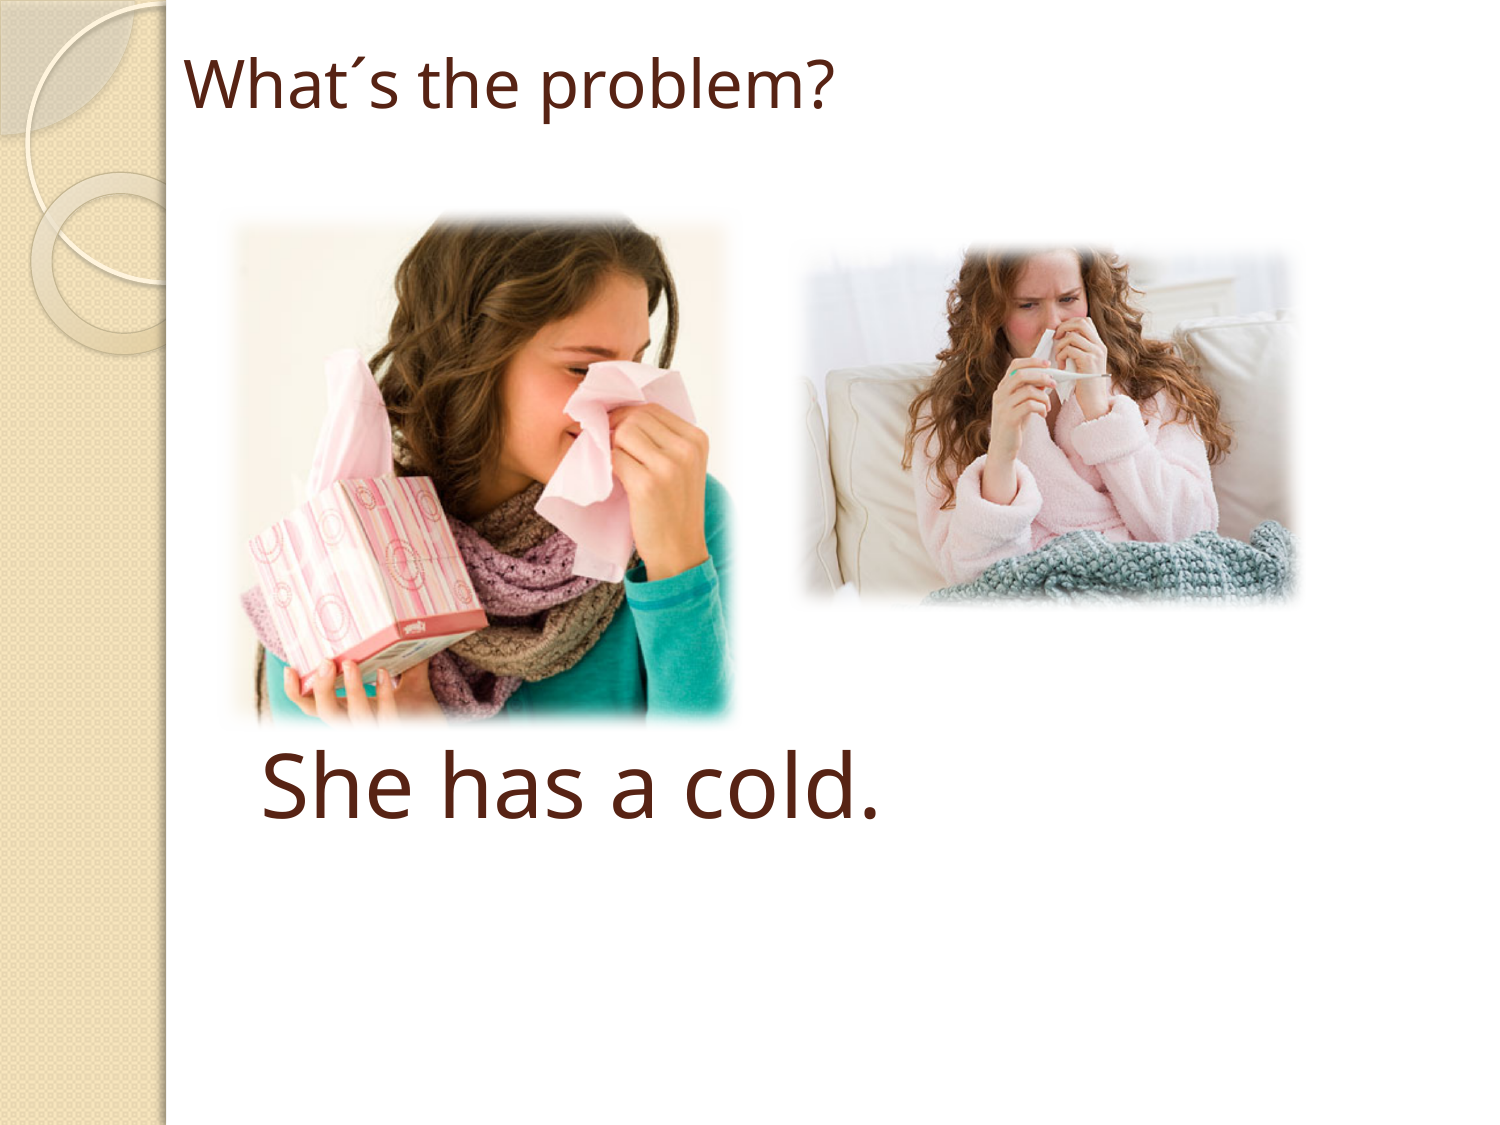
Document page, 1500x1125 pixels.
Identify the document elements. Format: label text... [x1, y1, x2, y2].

text_box She has a cold. [245, 714, 963, 852]
picture [787, 237, 1307, 613]
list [216, 205, 743, 732]
title What´s the problem? [168, 12, 956, 150]
